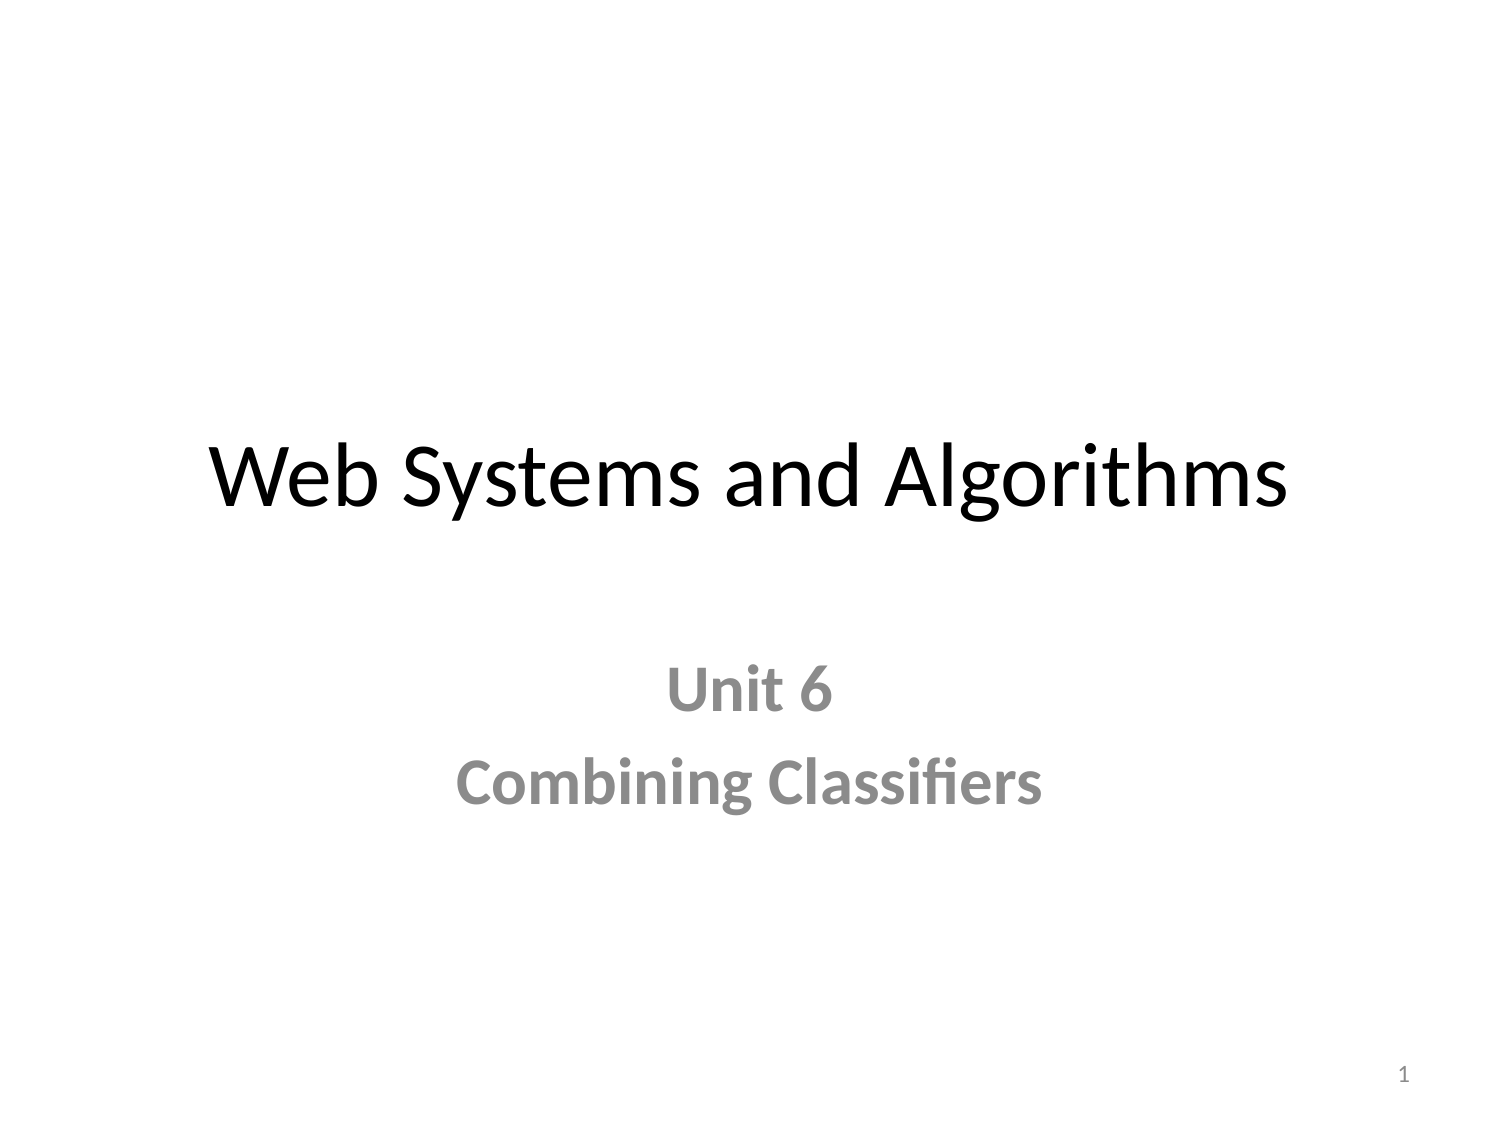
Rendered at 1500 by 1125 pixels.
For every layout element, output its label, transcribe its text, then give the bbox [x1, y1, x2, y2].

slide_number 1 [1074, 1042, 1425, 1103]
subtitle Unit 6 Combining Classifiers [225, 637, 1275, 925]
title Web Systems and Algorithms [112, 349, 1388, 591]
